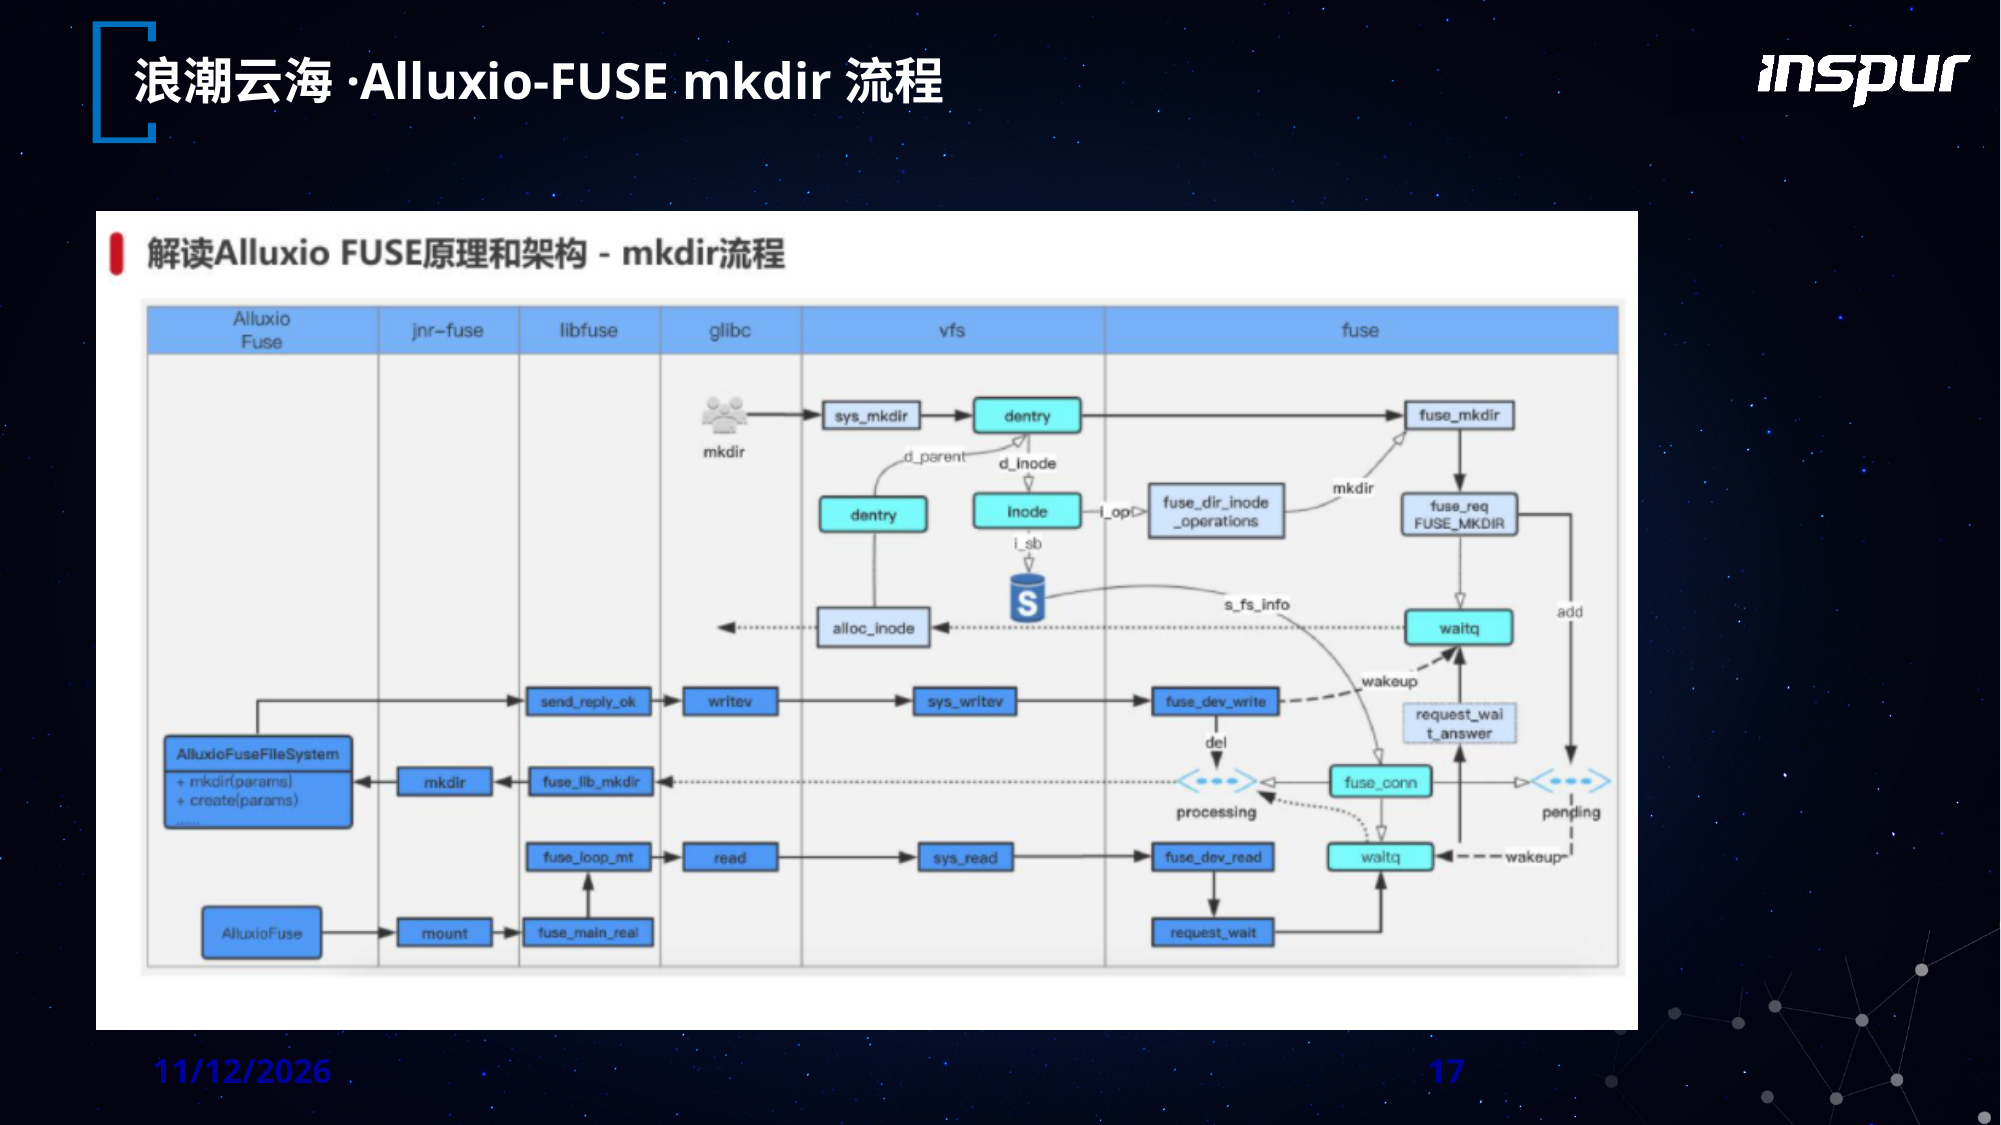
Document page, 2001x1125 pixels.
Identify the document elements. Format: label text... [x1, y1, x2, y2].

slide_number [137, 1042, 588, 1103]
text_box 浪潮云海·Alluxio-FUSE mkdir流程 [119, 42, 1449, 178]
text_box [91, 19, 158, 145]
picture [0, 0, 2001, 1125]
slide_number 17 [1412, 1042, 1863, 1103]
